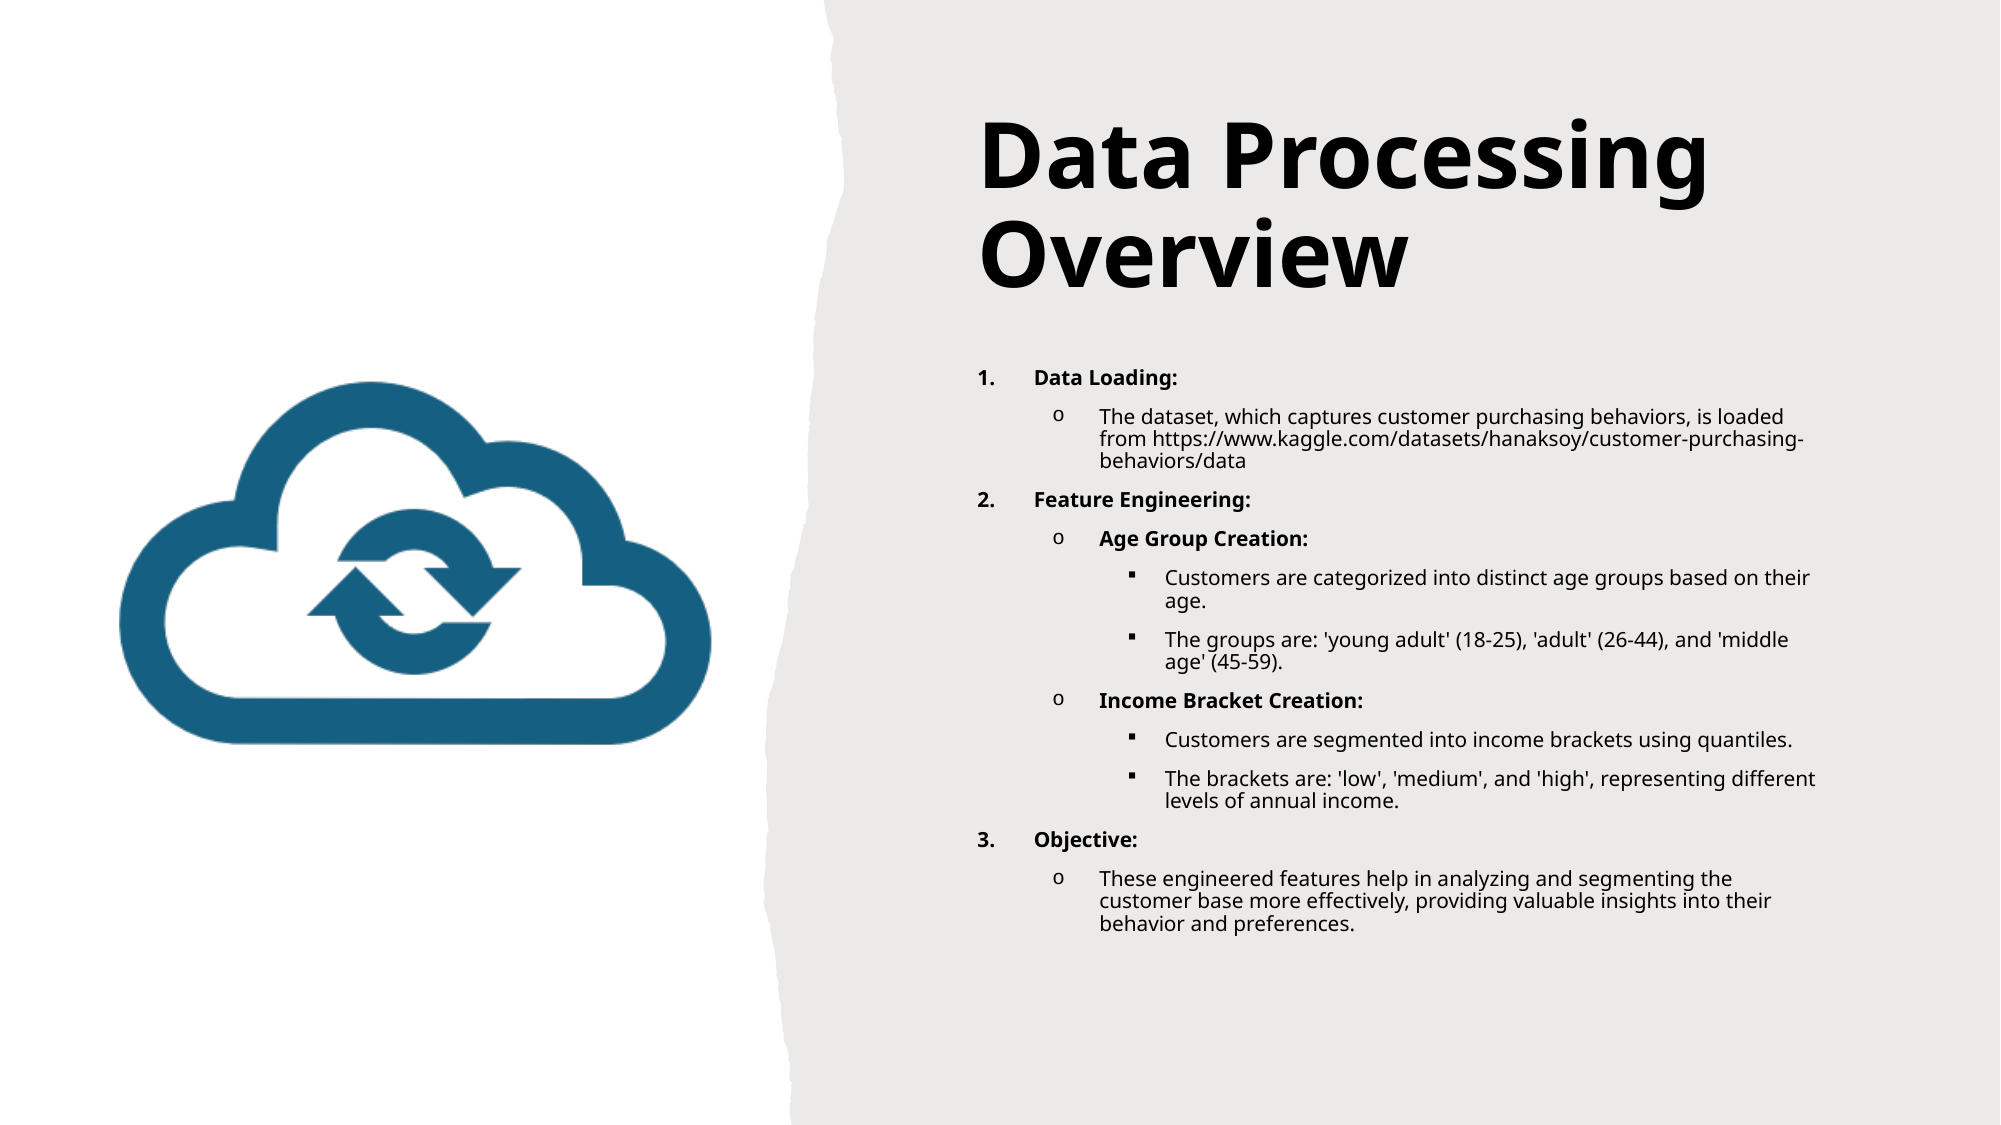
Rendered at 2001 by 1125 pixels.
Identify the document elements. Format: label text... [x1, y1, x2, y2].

picture [110, 257, 722, 869]
text_box [761, 0, 2000, 1125]
title Data Processing Overview [962, 99, 1834, 317]
text_box [0, 0, 842, 1125]
list Data Loading: The dataset, which captures customer purchasing behaviors, is loaded from https://www.kaggle.com/datasets/hanaksoy/customer-purchasing-behaviors/data Feature Engineering: Age Group Creation: Customers are categorized into distinct age groups based on their age. The groups are: 'young adult' (18-25), 'adult' (26-44), and 'middle age' (45-59). Income Bracket Creation: Customers are segmented into income brackets using quantiles. The brackets are: 'low', 'medium', and 'high', representing different levels of annual income. Objective: These engineered features help in analyzing and segmenting the customer base more effectively, providing valuable insights into their behavior and preferences. [962, 359, 1834, 1002]
